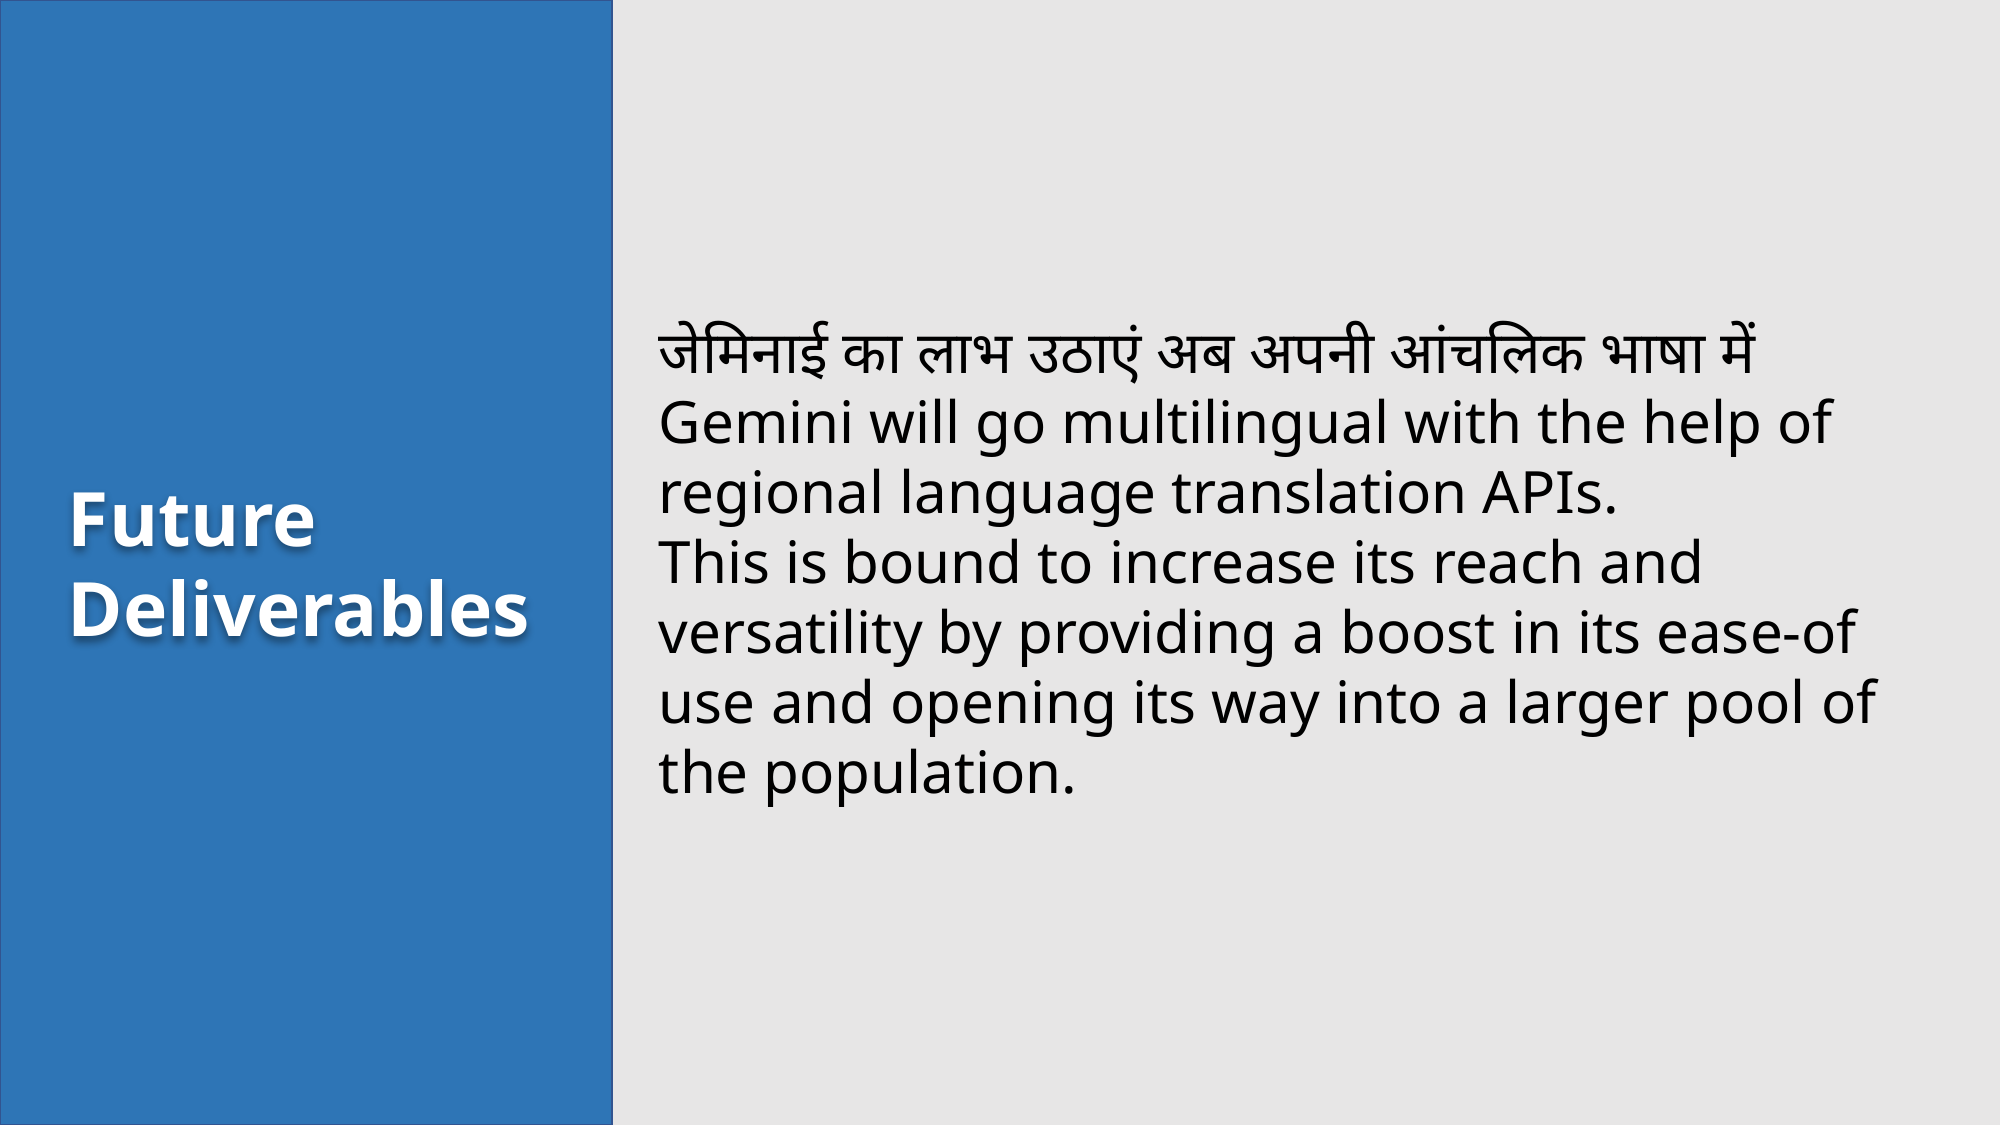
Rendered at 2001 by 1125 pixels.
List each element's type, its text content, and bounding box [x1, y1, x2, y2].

text_box जेमिनाई का लाभ उठाएं अब अपनी आंचलिक भाषा में Gemini will go multilingual with the help of regional language translation APIs. This is bound to increase its reach and versatility by providing a boost in its ease-of use and opening its way into a larger pool of the population. [644, 307, 1975, 813]
text_box Future Deliverables [52, 463, 560, 659]
text_box [0, 0, 613, 1125]
